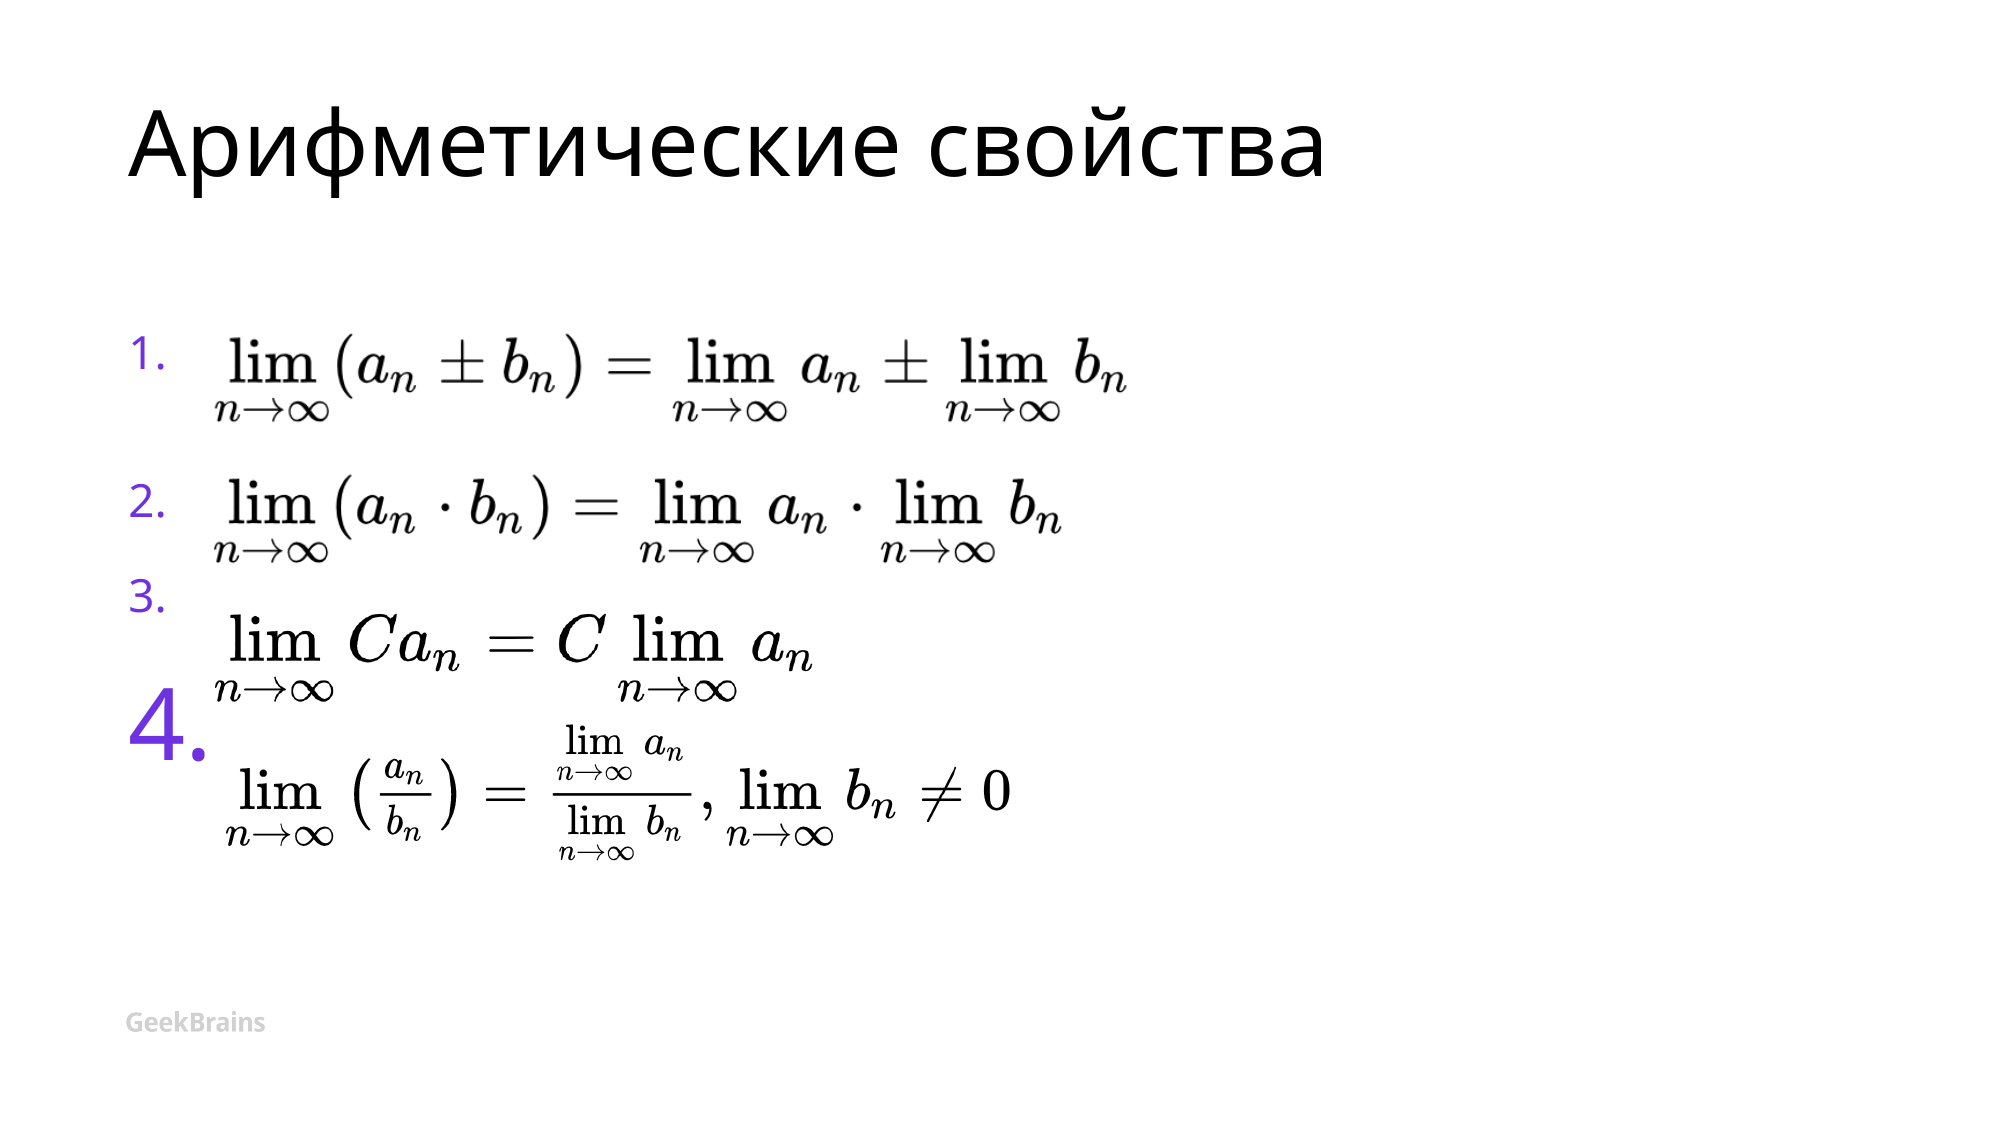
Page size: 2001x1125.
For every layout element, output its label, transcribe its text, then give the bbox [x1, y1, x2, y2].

picture [225, 719, 1011, 870]
text_box [113, 308, 1887, 970]
picture [210, 469, 1071, 575]
text_box Арифметические свойства [113, 75, 1887, 205]
picture [211, 607, 821, 713]
picture [126, 1011, 265, 1032]
picture [210, 327, 1138, 433]
